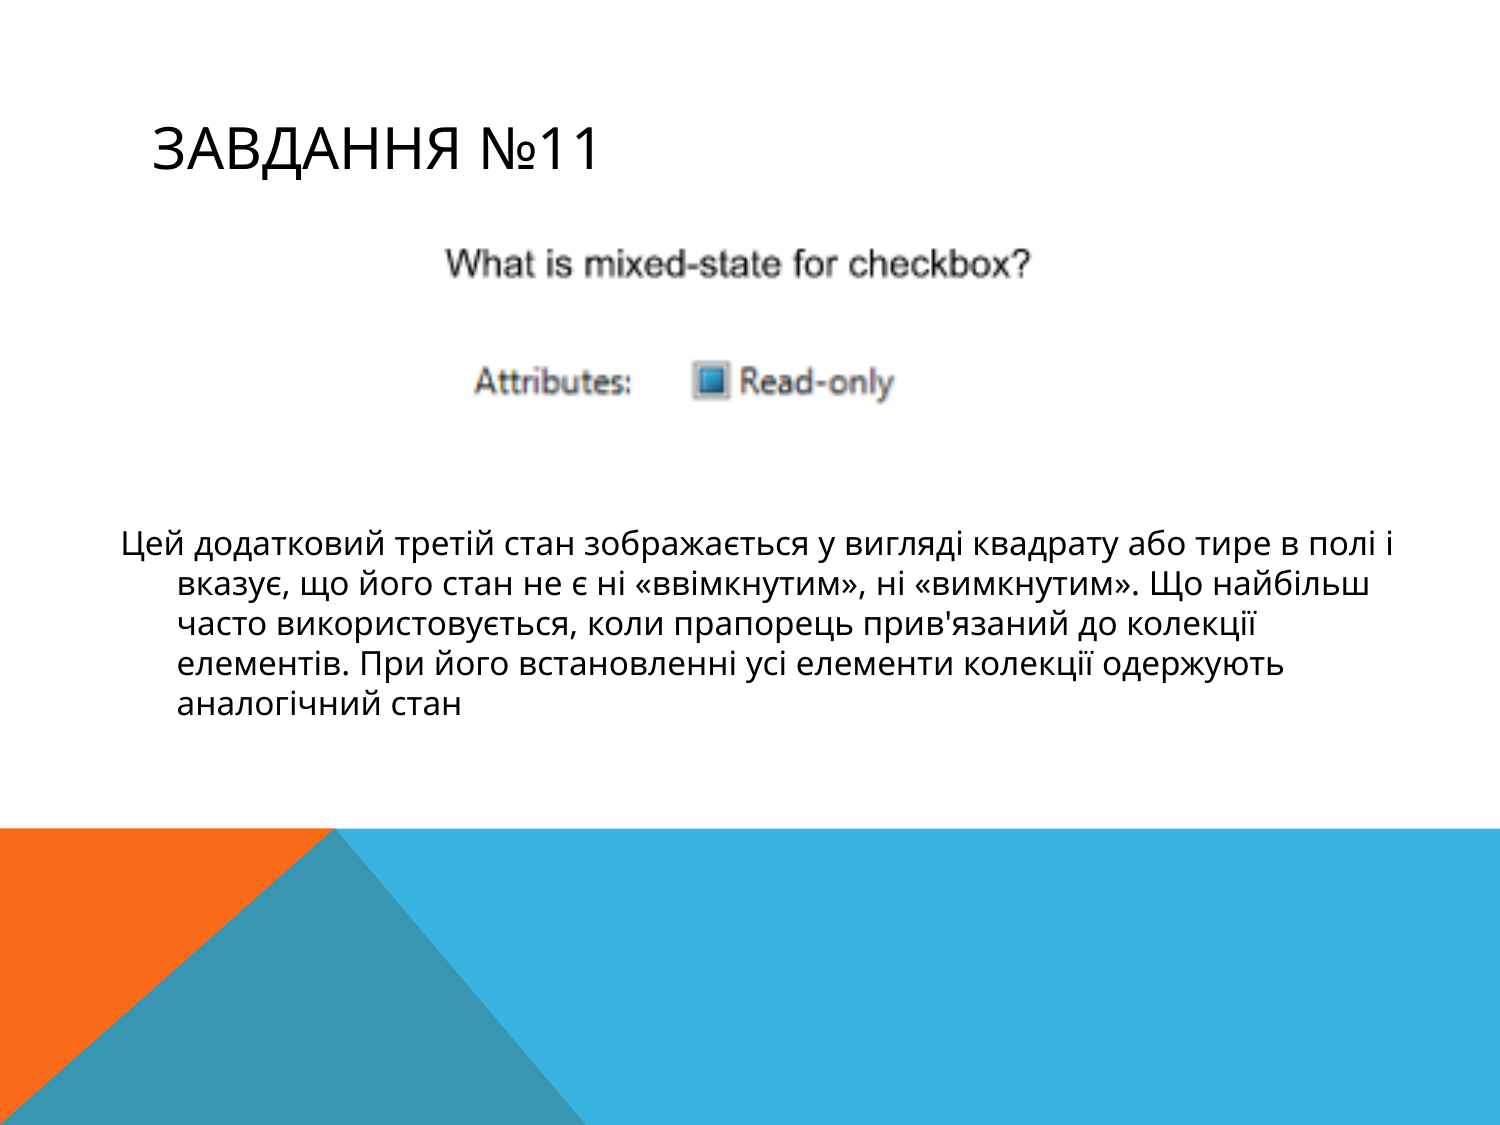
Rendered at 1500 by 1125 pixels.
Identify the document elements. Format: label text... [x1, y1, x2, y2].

title Завдання №11 [138, 51, 1304, 241]
picture [431, 243, 1062, 418]
list Цей додатковий третій стан зображається у вигляді квадрату або тире в полі і вказує, що його стан не є ні «ввімкнутим», ні «вимкнутим». Що найбільш часто використовується, коли прапорець прив'язаний до колекції елементів. При його встановленні усі елементи колекції одержують аналогічний стан [105, 514, 1432, 840]
